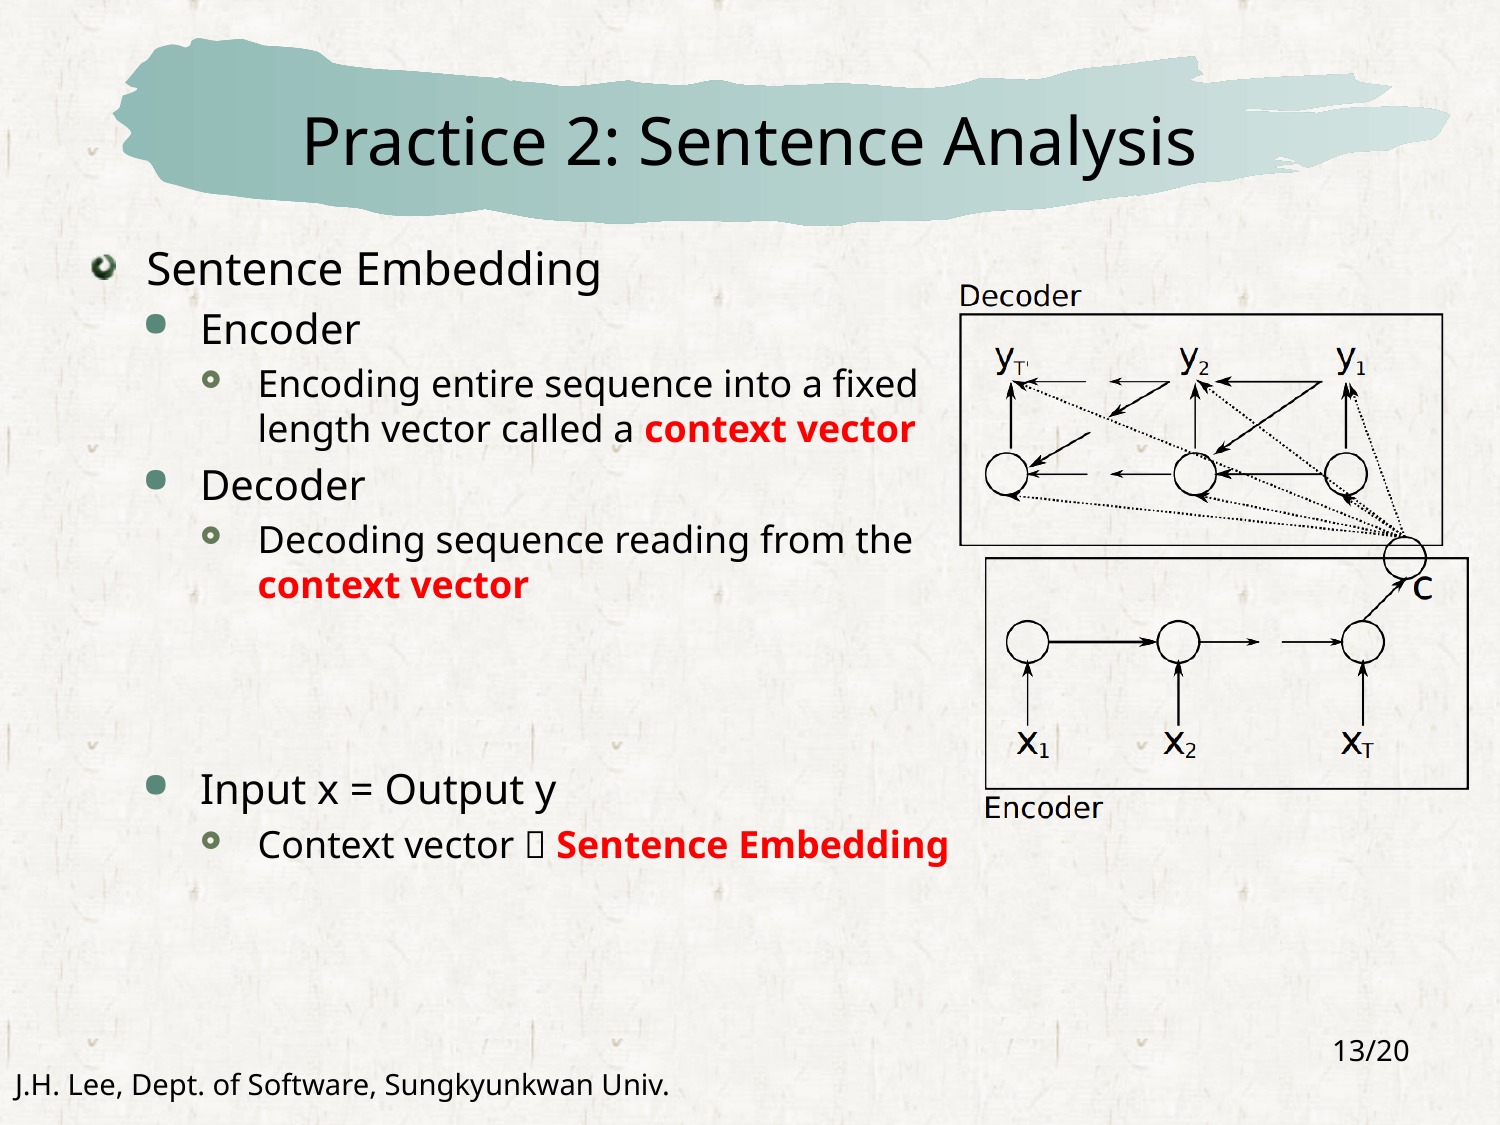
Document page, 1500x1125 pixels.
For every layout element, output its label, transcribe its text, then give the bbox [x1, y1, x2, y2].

picture [0, 0, 1500, 1125]
footer J.H. Lee, Dept. of Software, Sungkyunkwan Univ. [0, 1058, 762, 1102]
list Sentence Embedding Encoder Encoding entire sequence into a fixed length vector called a context vector Decoder Decoding sequence reading from the context vector Input x = Output y Context vector  Sentence Embedding [75, 231, 975, 1005]
slide_number 13/20 [1074, 1024, 1426, 1103]
title Practice 2: Sentence Analysis [75, 45, 1425, 233]
